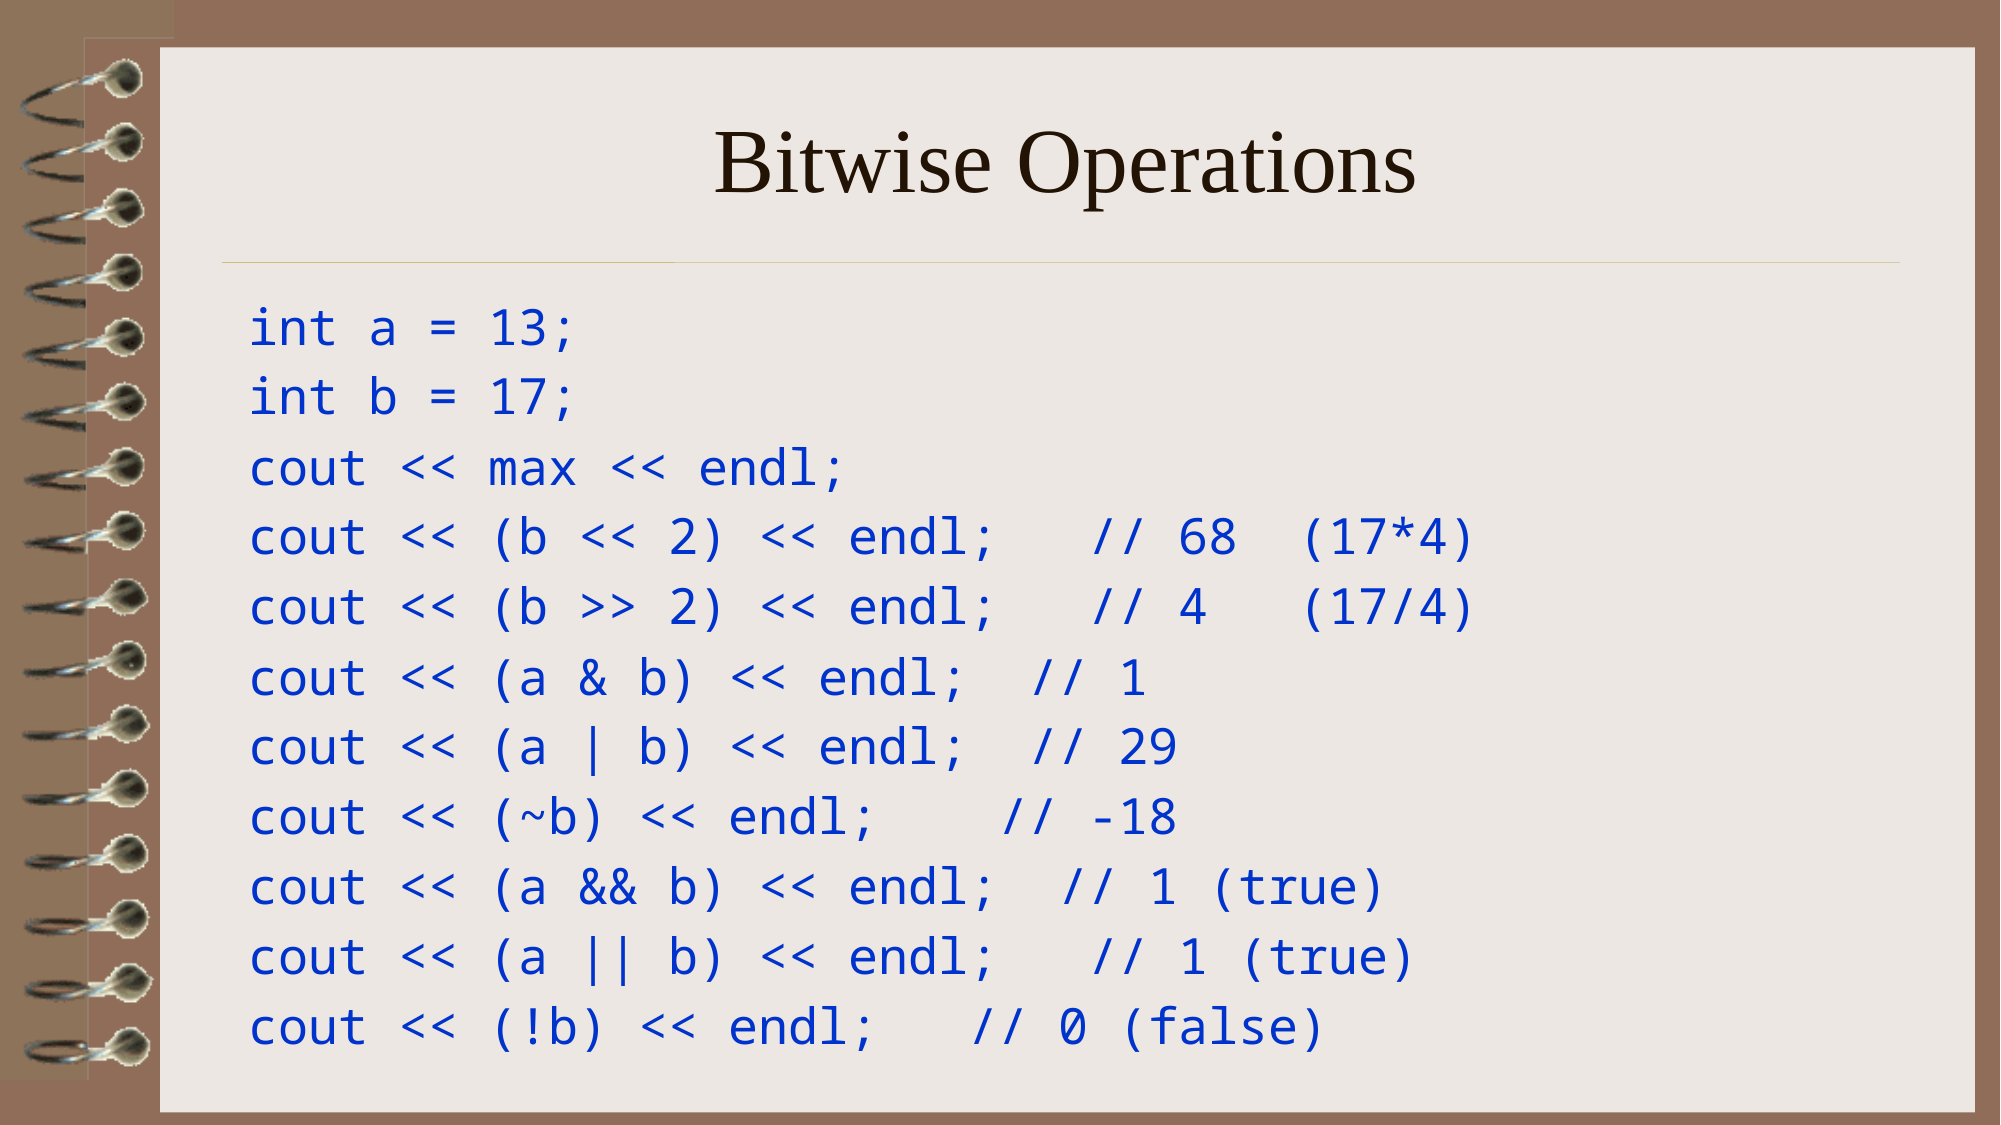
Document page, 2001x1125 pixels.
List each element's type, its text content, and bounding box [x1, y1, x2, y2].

list int a = 13; int b = 17; cout << max << endl; cout << (b << 2) << endl; // 68 (17*4) cout << (b >> 2) << endl; // 4 (17/4) cout << (a & b) << endl; // 1 cout << (a | b) << endl; // 29 cout << (~b) << endl; // -18 cout << (a && b) << endl; // 1 (true) cout << (a || b) << endl; // 1 (true) cout << (!b) << endl; // 0 (false) [233, 287, 1900, 963]
title Bitwise Operations [233, 62, 1900, 250]
picture [0, 0, 175, 1080]
